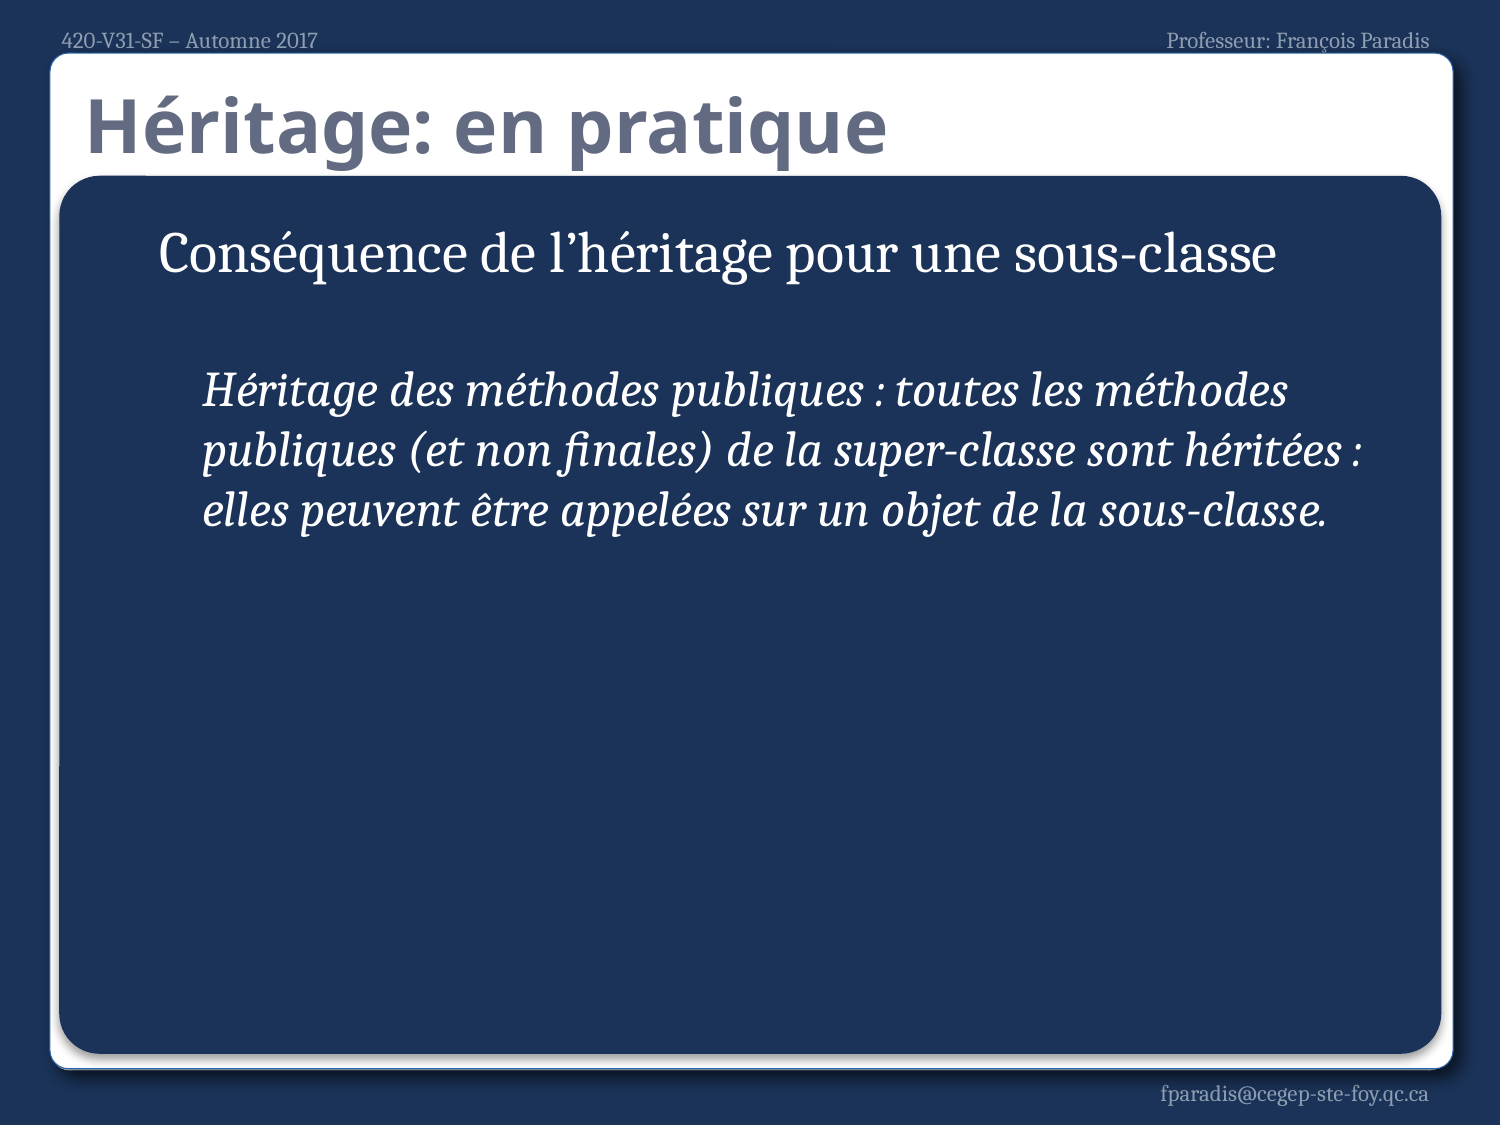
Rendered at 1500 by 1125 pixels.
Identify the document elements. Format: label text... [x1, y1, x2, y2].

title Héritage: en pratique [70, 58, 1413, 176]
list Conséquence de l’héritage pour une sous-classe Héritage des méthodes publiques : toutes les méthodes publiques (et non finales) de la super-classe sont héritées : elles peuvent être appelées sur un objet de la sous-classe. [82, 199, 1425, 1049]
